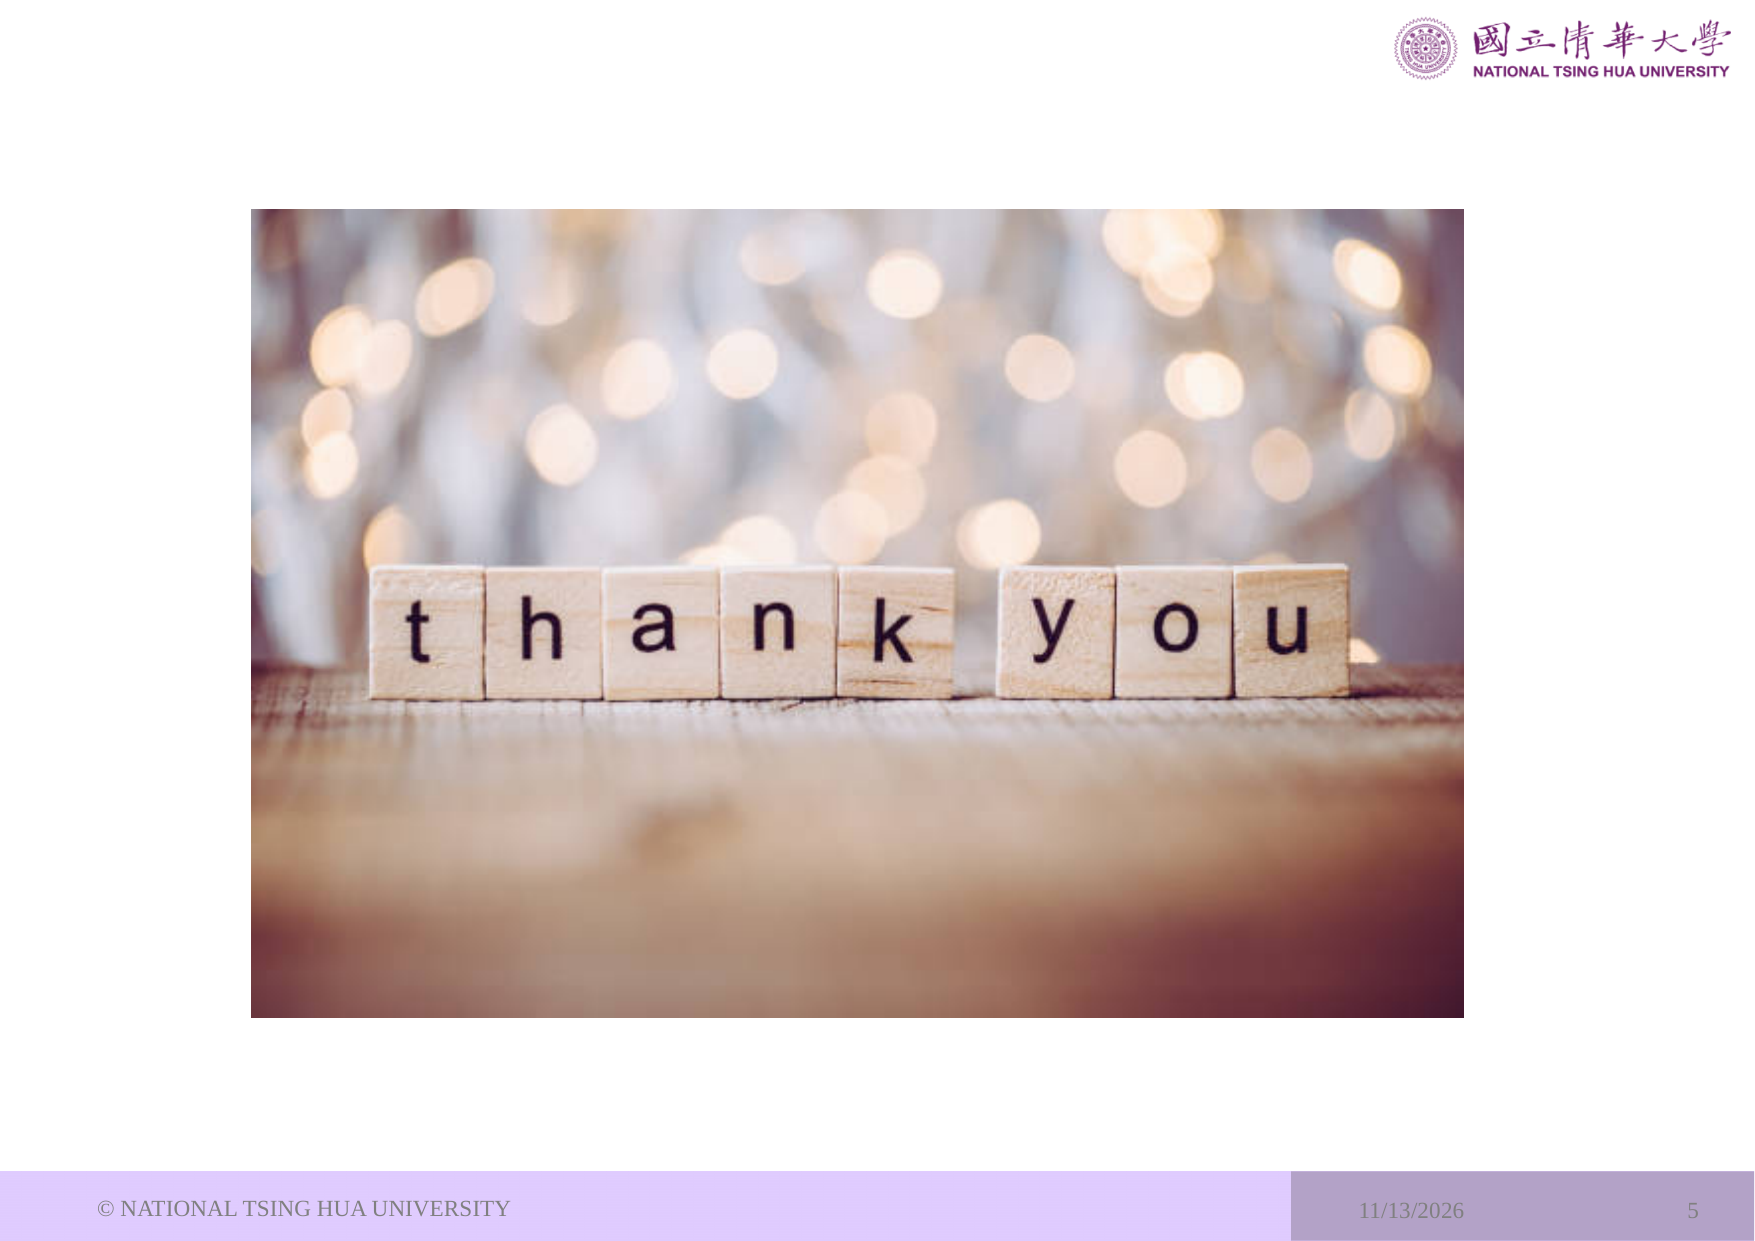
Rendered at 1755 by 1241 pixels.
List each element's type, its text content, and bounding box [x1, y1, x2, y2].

picture [1388, 2, 1755, 95]
picture [250, 209, 1464, 1019]
picture [0, 1171, 1291, 1241]
footer © NATIONAL TSING HUA UNIVERSITY [82, 1177, 562, 1236]
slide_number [1343, 1180, 1551, 1239]
slide_number 5 [1577, 1180, 1714, 1239]
